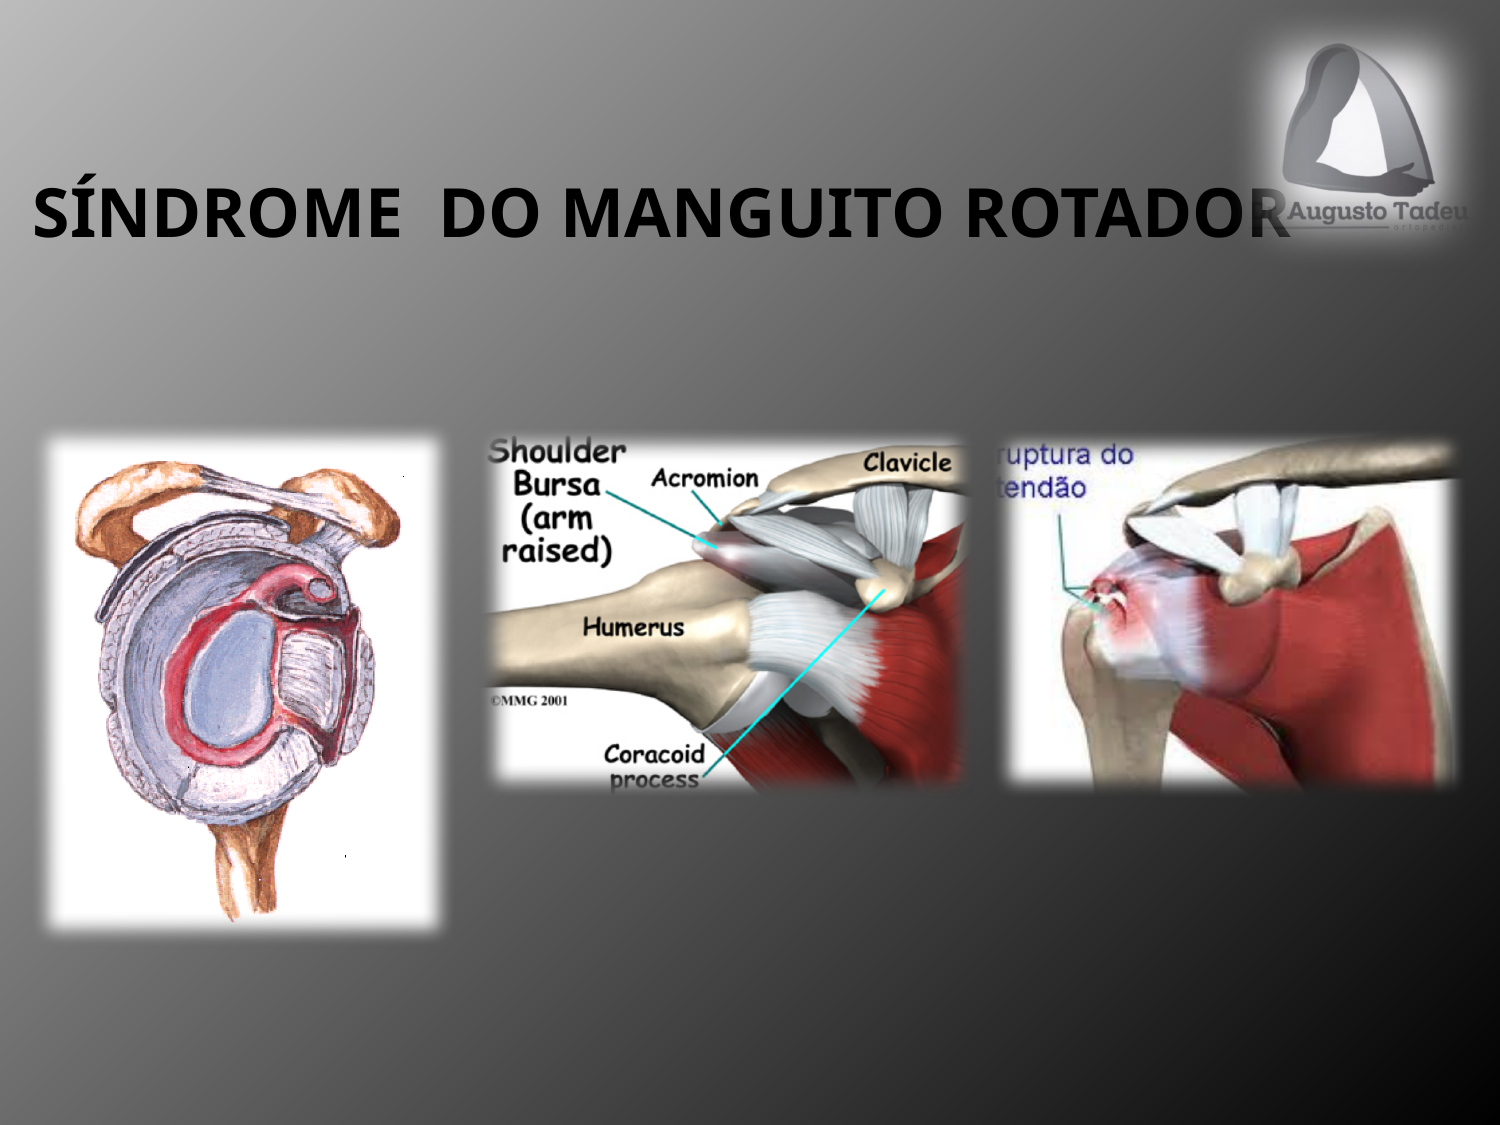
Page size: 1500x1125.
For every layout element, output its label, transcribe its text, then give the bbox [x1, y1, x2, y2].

picture [1222, 1, 1495, 275]
picture [30, 420, 456, 948]
picture [991, 427, 1467, 799]
title Síndrome do manguito rotador [25, 42, 1361, 327]
picture [478, 426, 975, 799]
